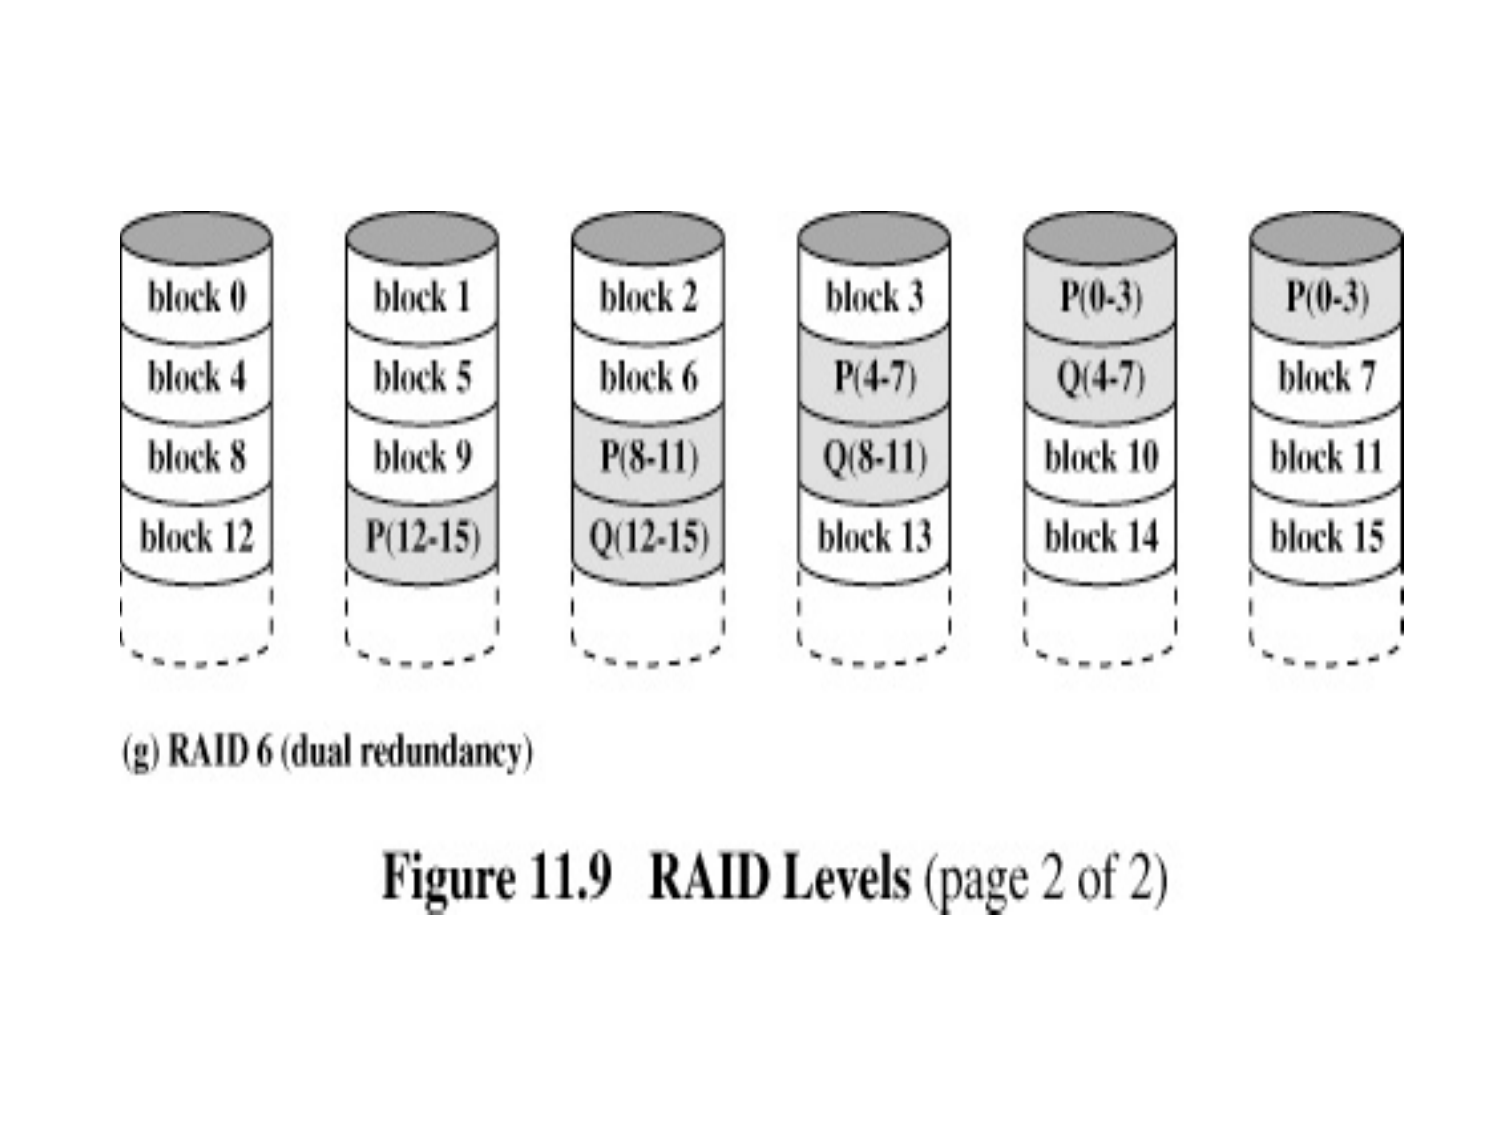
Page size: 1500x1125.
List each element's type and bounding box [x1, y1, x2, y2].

picture [120, 210, 1404, 915]
